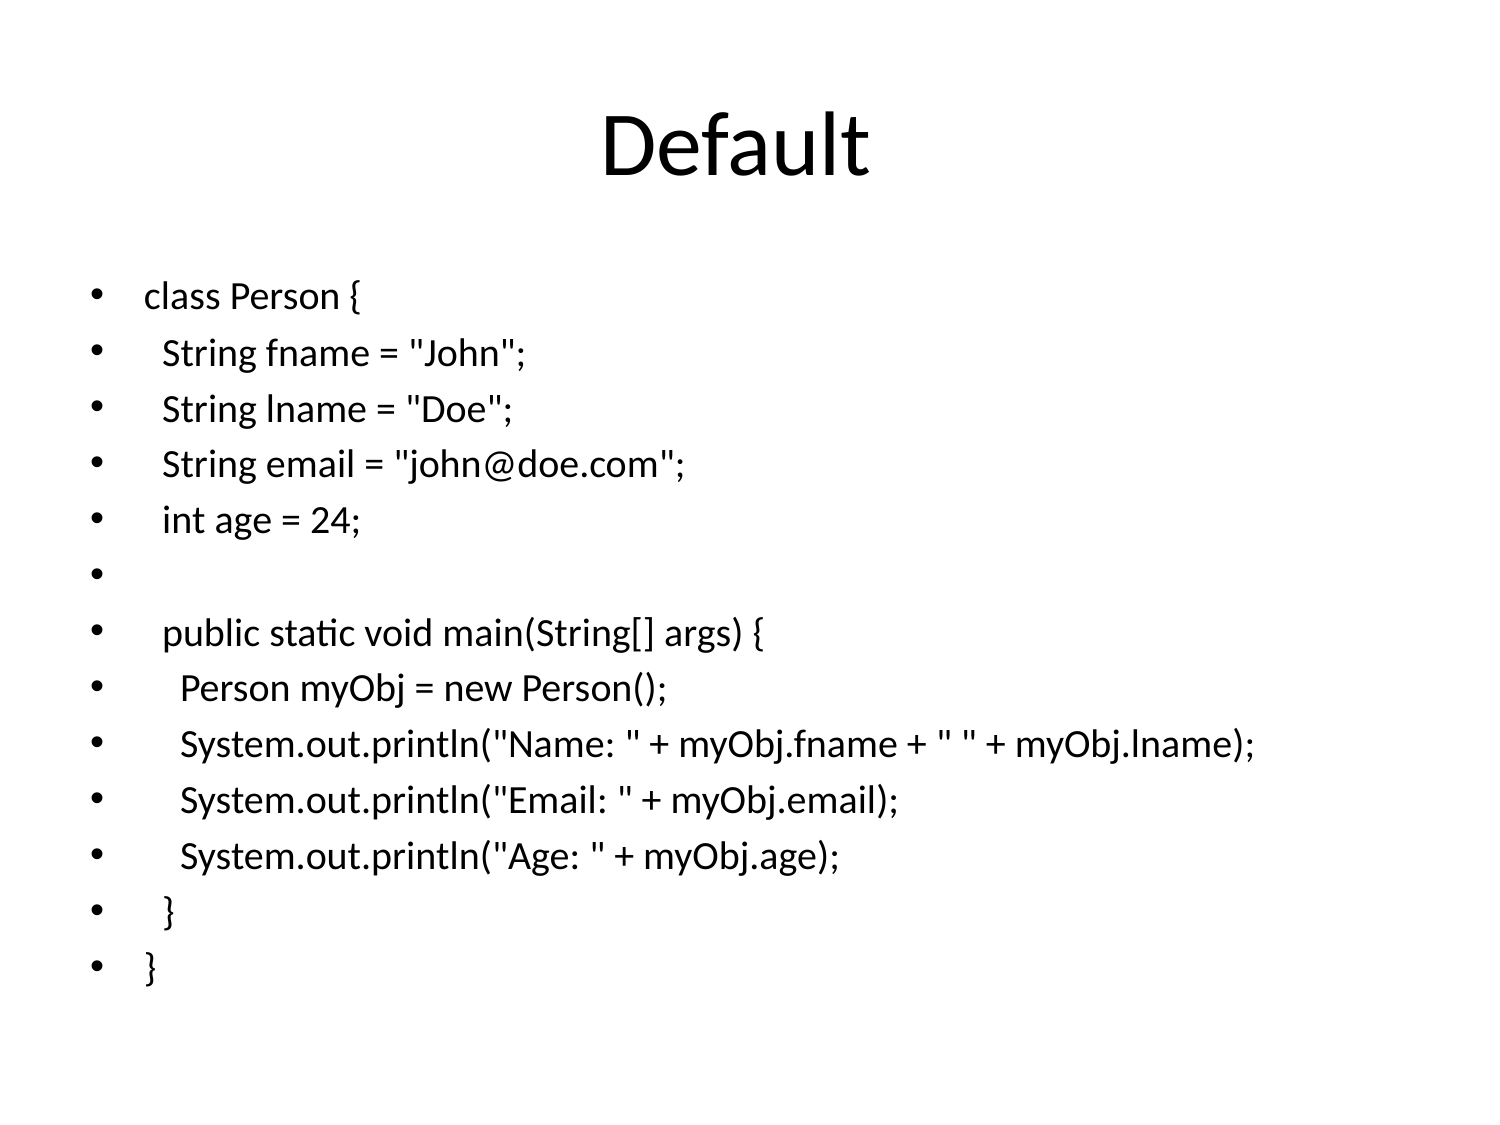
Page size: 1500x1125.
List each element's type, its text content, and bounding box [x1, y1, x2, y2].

title Default [75, 45, 1425, 233]
list class Person { String fname = "John"; String lname = "Doe"; String email = "john@doe.com"; int age = 24; public static void main(String[] args) { Person myObj = new Person(); System.out.println("Name: " + myObj.fname + " " + myObj.lname); System.out.println("Email: " + myObj.email); System.out.println("Age: " + myObj.age); } } [75, 262, 1425, 1005]
